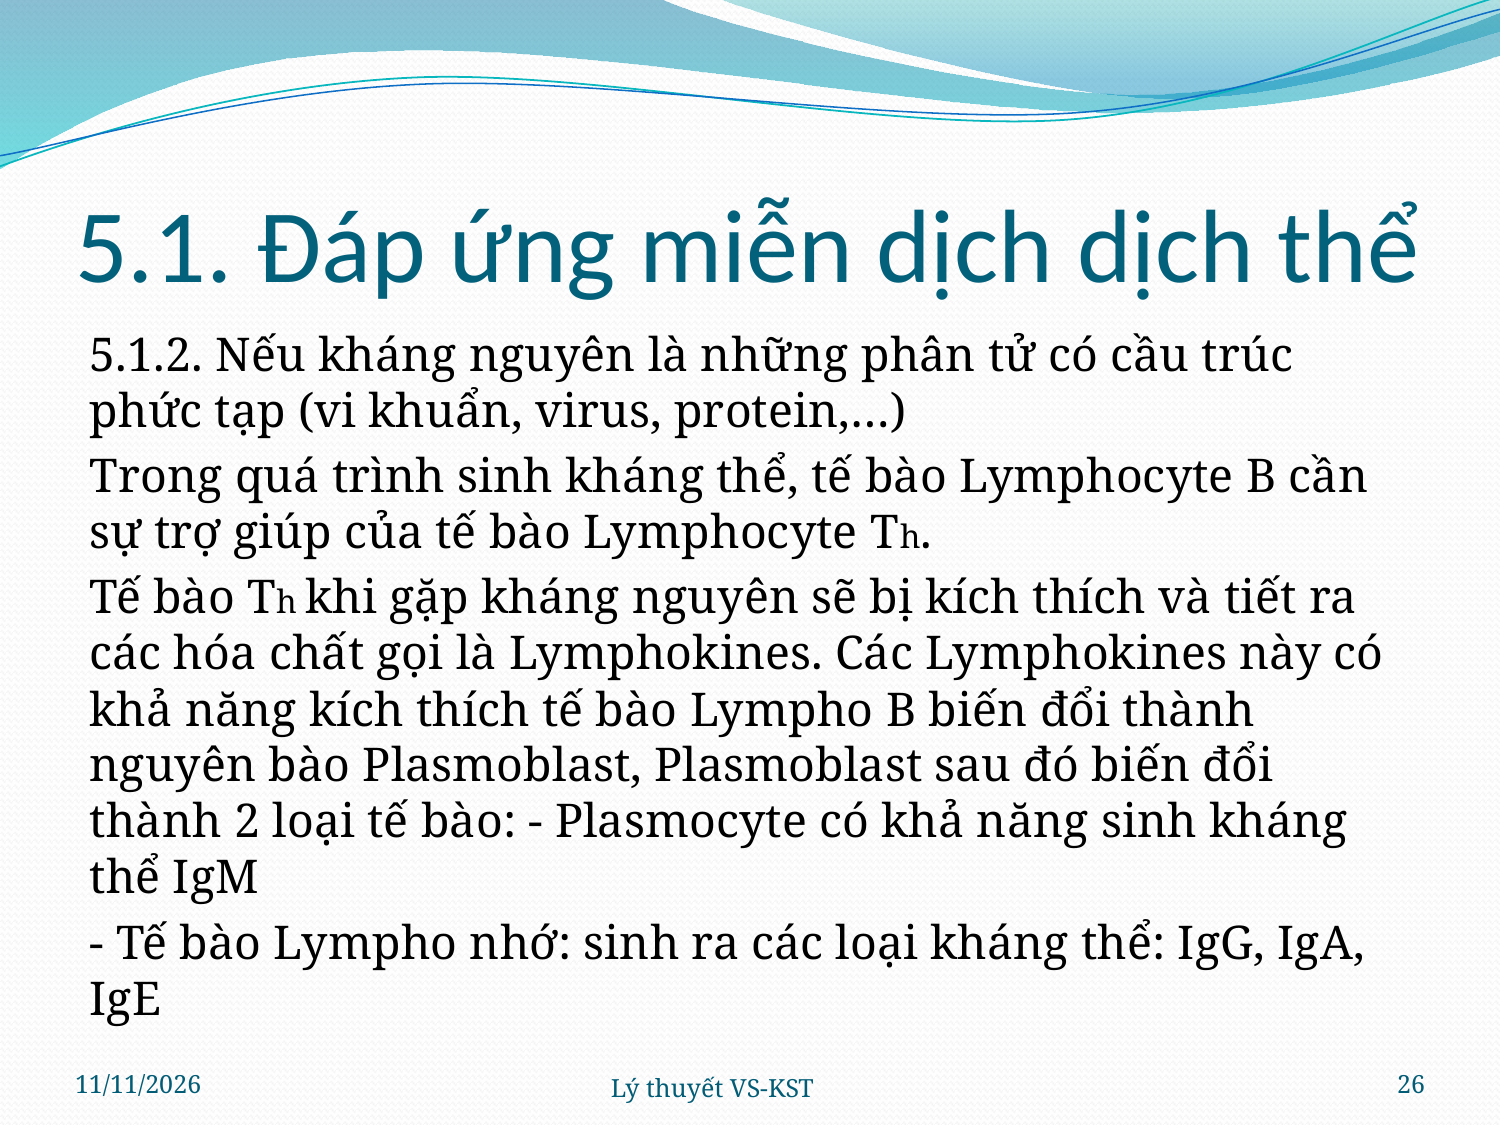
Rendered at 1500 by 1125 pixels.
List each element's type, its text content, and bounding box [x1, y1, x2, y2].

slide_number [75, 1042, 425, 1103]
title 5.1. Đáp ứng miễn dịch dịch thể [75, 115, 1425, 303]
slide_number 26 [1299, 1042, 1425, 1103]
list 5.1.2. Nếu kháng nguyên là những phân tử có cầu trúc phức tạp (vi khuẩn, virus, protein,…) Trong quá trình sinh kháng thể, tế bào Lymphocyte B cần sự trợ giúp của tế bào Lymphocyte Th. Tế bào Th khi gặp kháng nguyên sẽ bị kích thích và tiết ra các hóa chất gọi là Lymphokines. Các Lymphokines này có khả năng kích thích tế bào Lympho B biến đổi thành nguyên bào Plasmoblast, Plasmoblast sau đó biến đổi thành 2 loại tế bào: - Plasmocyte có khả năng sinh kháng thể IgM - Tế bào Lympho nhớ: sinh ra các loại kháng thể: IgG, IgA, IgE [75, 317, 1425, 1038]
footer Lý thuyết VS-KST [437, 1042, 988, 1103]
